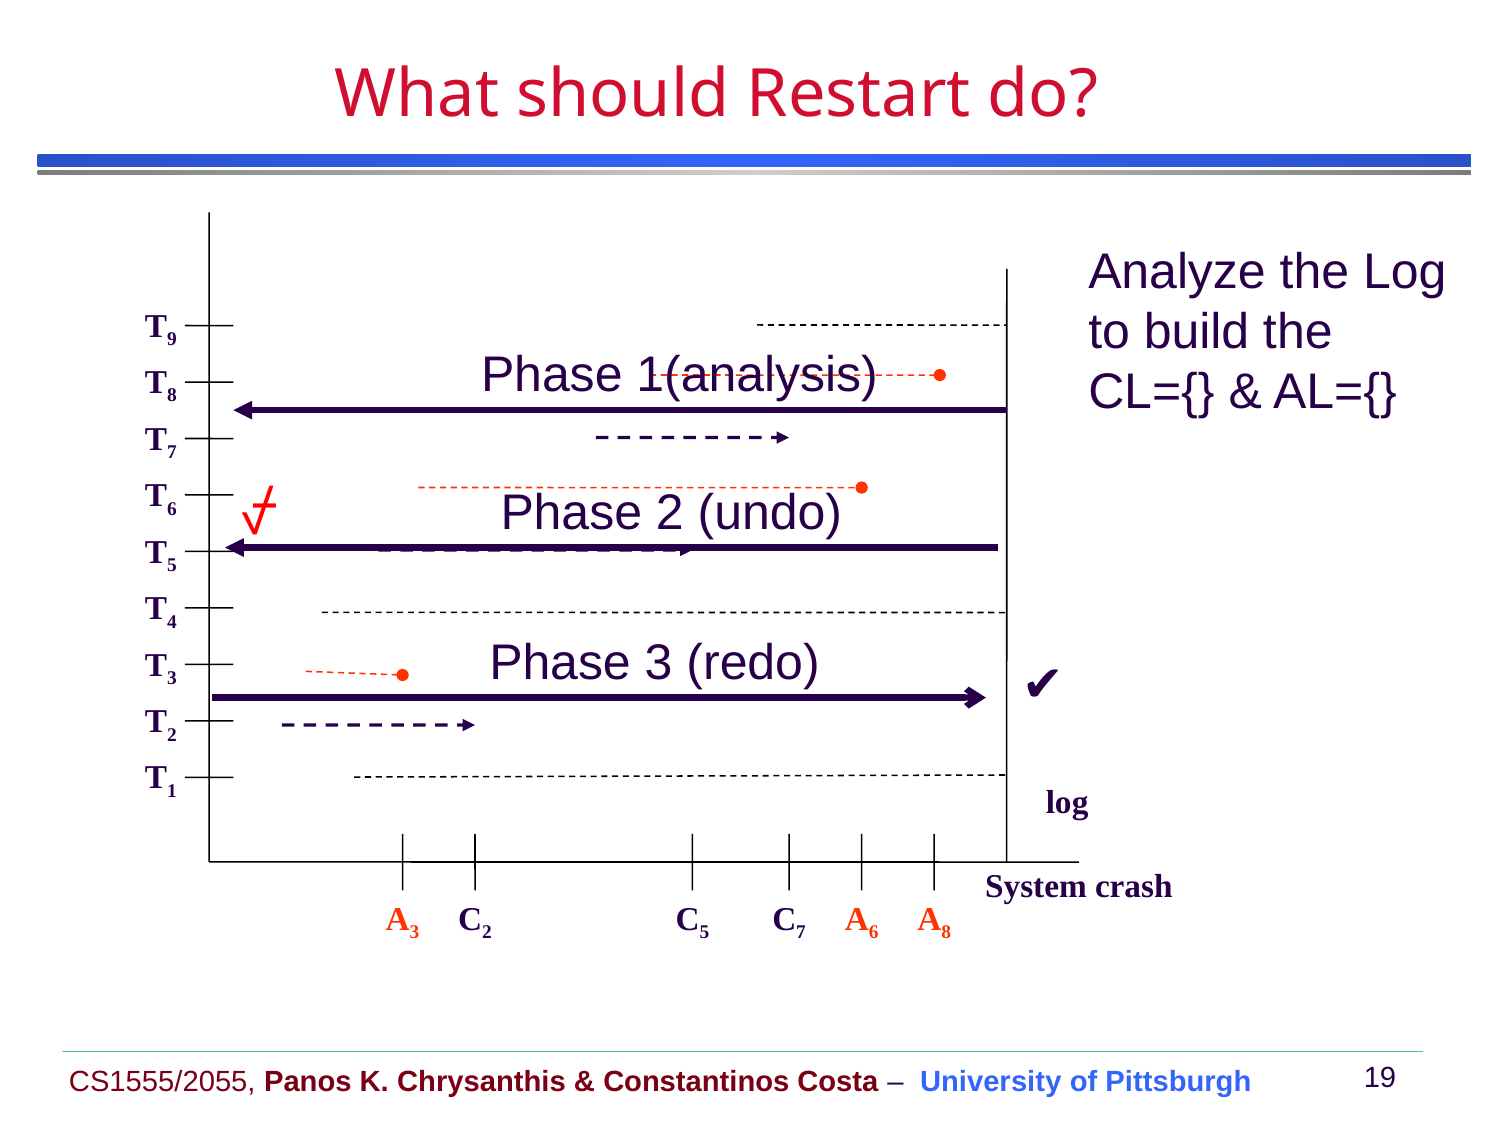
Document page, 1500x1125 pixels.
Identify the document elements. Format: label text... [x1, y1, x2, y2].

text_box A6 [813, 890, 885, 975]
text_box log [1006, 777, 1128, 862]
text_box A8 [885, 890, 983, 975]
text_box A3 [354, 890, 426, 975]
text_box T8 [112, 382, 209, 439]
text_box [224, 471, 999, 548]
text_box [212, 621, 987, 698]
text_box System crash [958, 861, 1200, 947]
text_box C2 [426, 890, 524, 975]
text_box ✔︎ [1007, 644, 1079, 720]
text_box T5 [112, 552, 209, 608]
text_box T3 [112, 665, 209, 721]
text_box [233, 334, 1007, 411]
text_box [459, 718, 475, 732]
text_box T7 [112, 439, 209, 495]
text_box C5 [644, 890, 740, 975]
text_box T4 [112, 608, 209, 665]
text_box T2 [112, 721, 209, 778]
text_box T6 [112, 495, 209, 552]
text_box C7 [740, 890, 813, 975]
text_box T9 [112, 297, 209, 382]
text_box T1 [112, 778, 209, 834]
title What should Restart do? [121, 37, 1313, 138]
text_box [773, 154, 777, 166]
text_box [774, 431, 790, 444]
text_box Analyze the Log to build the CL={} & AL={} [1073, 231, 1472, 426]
